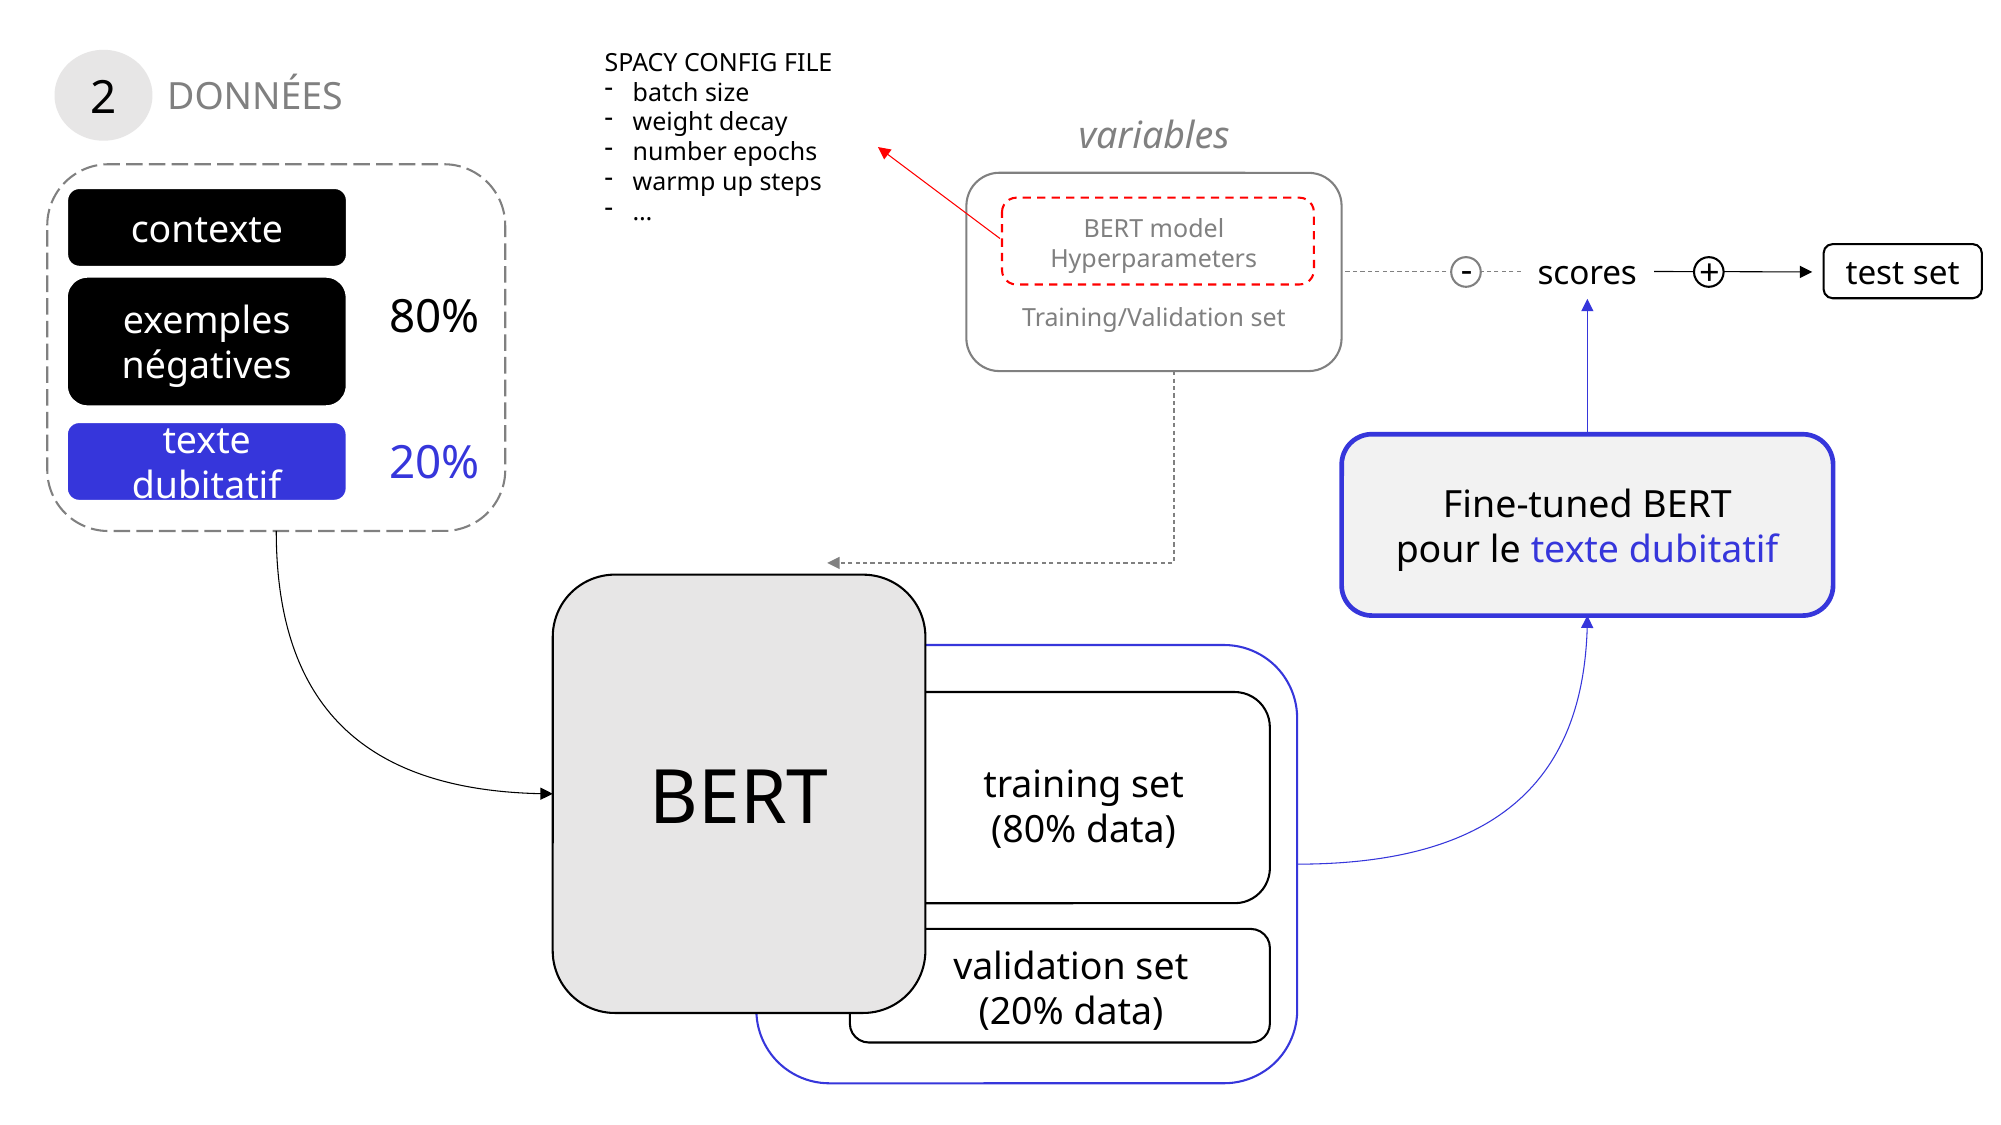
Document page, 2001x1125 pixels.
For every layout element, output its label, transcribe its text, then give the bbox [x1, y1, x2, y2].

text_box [283, 524, 546, 801]
text_box [46, 163, 507, 533]
text_box DONNÉES [152, 64, 393, 125]
text_box + [1685, 239, 1726, 271]
text_box Fine-tuned BERT pour le texte dubitatif [1340, 433, 1835, 617]
text_box variables [1018, 103, 1290, 147]
text_box test set [1822, 243, 1983, 300]
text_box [1297, 615, 1588, 865]
text_box [755, 643, 1299, 1085]
text_box training set (80% data) [968, 753, 1199, 858]
text_box + [1685, 272, 1726, 300]
text_box [927, 690, 1271, 905]
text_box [877, 147, 1314, 285]
text_box - [1446, 238, 1486, 271]
text_box scores [1520, 244, 1655, 299]
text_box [827, 271, 1521, 563]
text_box [848, 927, 1271, 1044]
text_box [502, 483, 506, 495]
text_box BERT [551, 573, 927, 1015]
text_box 2 [53, 48, 152, 142]
text_box SPACY CONFIG FILE batch size weight decay number epochs warmp up steps … [589, 38, 878, 263]
text_box BERT model Hyperparameters Training/Validation set [1314, 172, 1343, 271]
text_box validation set (20% data) [938, 934, 1204, 1040]
